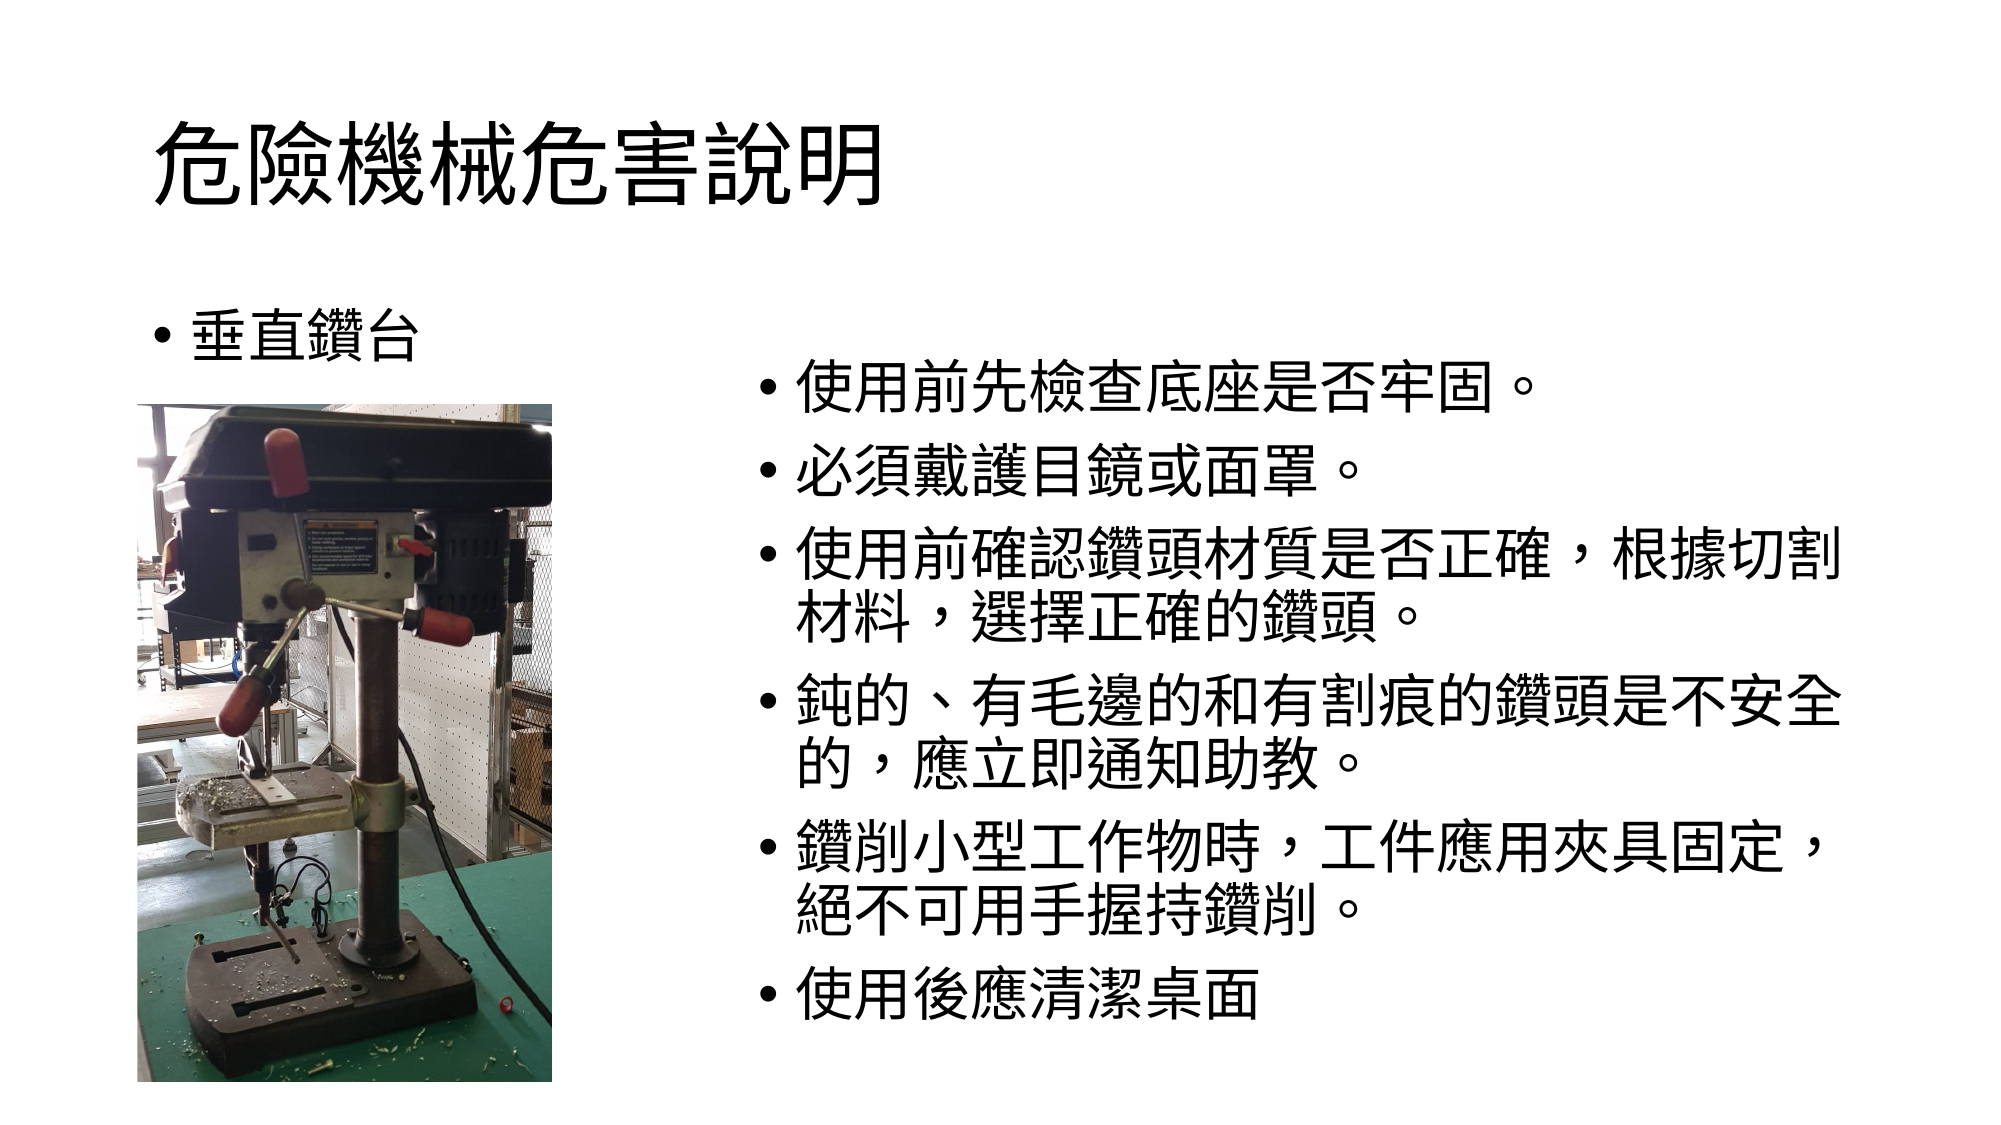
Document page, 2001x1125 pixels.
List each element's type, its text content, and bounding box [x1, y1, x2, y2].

title 危險機械危害說明 [137, 59, 1863, 278]
picture [137, 404, 552, 1082]
list 垂直鑽台 [137, 299, 988, 1014]
list 使用前先檢查底座是否牢固。 必須戴護目鏡或面罩。 使用前確認鑽頭材質是否正確，根據切割材料，選擇正確的鑽頭。 鈍的、有毛邊的和有割痕的鑽頭是不安全的，應立即通知助教。 鑽削小型工作物時，工件應用夾具固定，絕不可用手握持鑽削。 使用後應清潔桌面 [743, 350, 1863, 1065]
